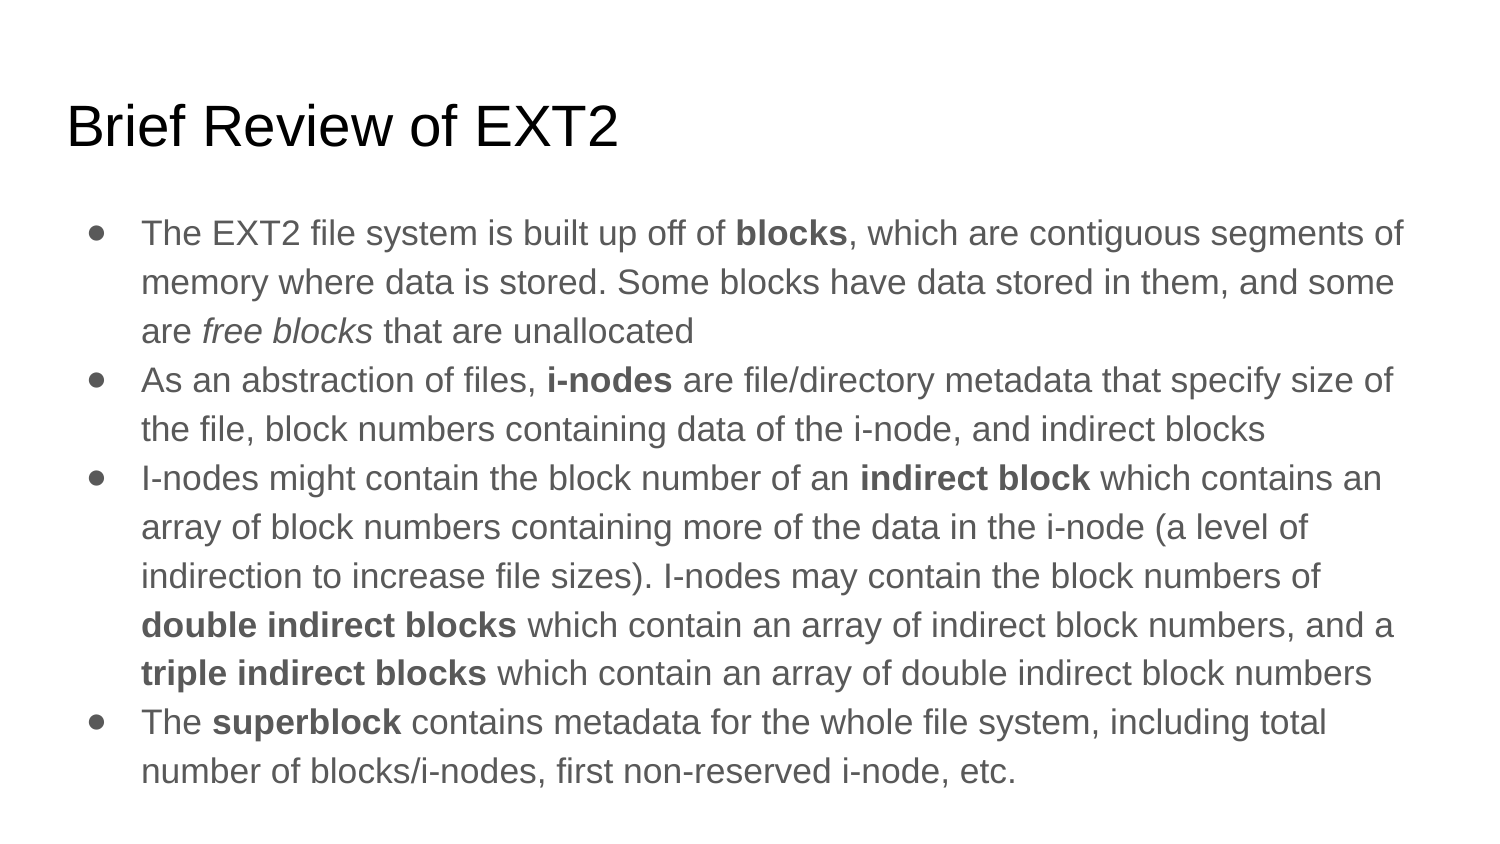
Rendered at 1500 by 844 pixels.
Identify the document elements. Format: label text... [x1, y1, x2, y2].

list The EXT2 file system is built up off of blocks, which are contiguous segments of memory where data is stored. Some blocks have data stored in them, and some are free blocks that are unallocated As an abstraction of files, i-nodes are file/directory metadata that specify size of the file, block numbers containing data of the i-node, and indirect blocks I-nodes might contain the block number of an indirect block which contains an array of block numbers containing more of the data in the i-node (a level of indirection to increase file sizes). I-nodes may contain the block numbers of double indirect blocks which contain an array of indirect block numbers, and a triple indirect blocks which contain an array of double indirect block numbers The superblock contains metadata for the whole file system, including total number of blocks/i-nodes, first non-reserved i-node, etc. [51, 189, 1449, 813]
title Brief Review of EXT2 [51, 72, 1449, 167]
